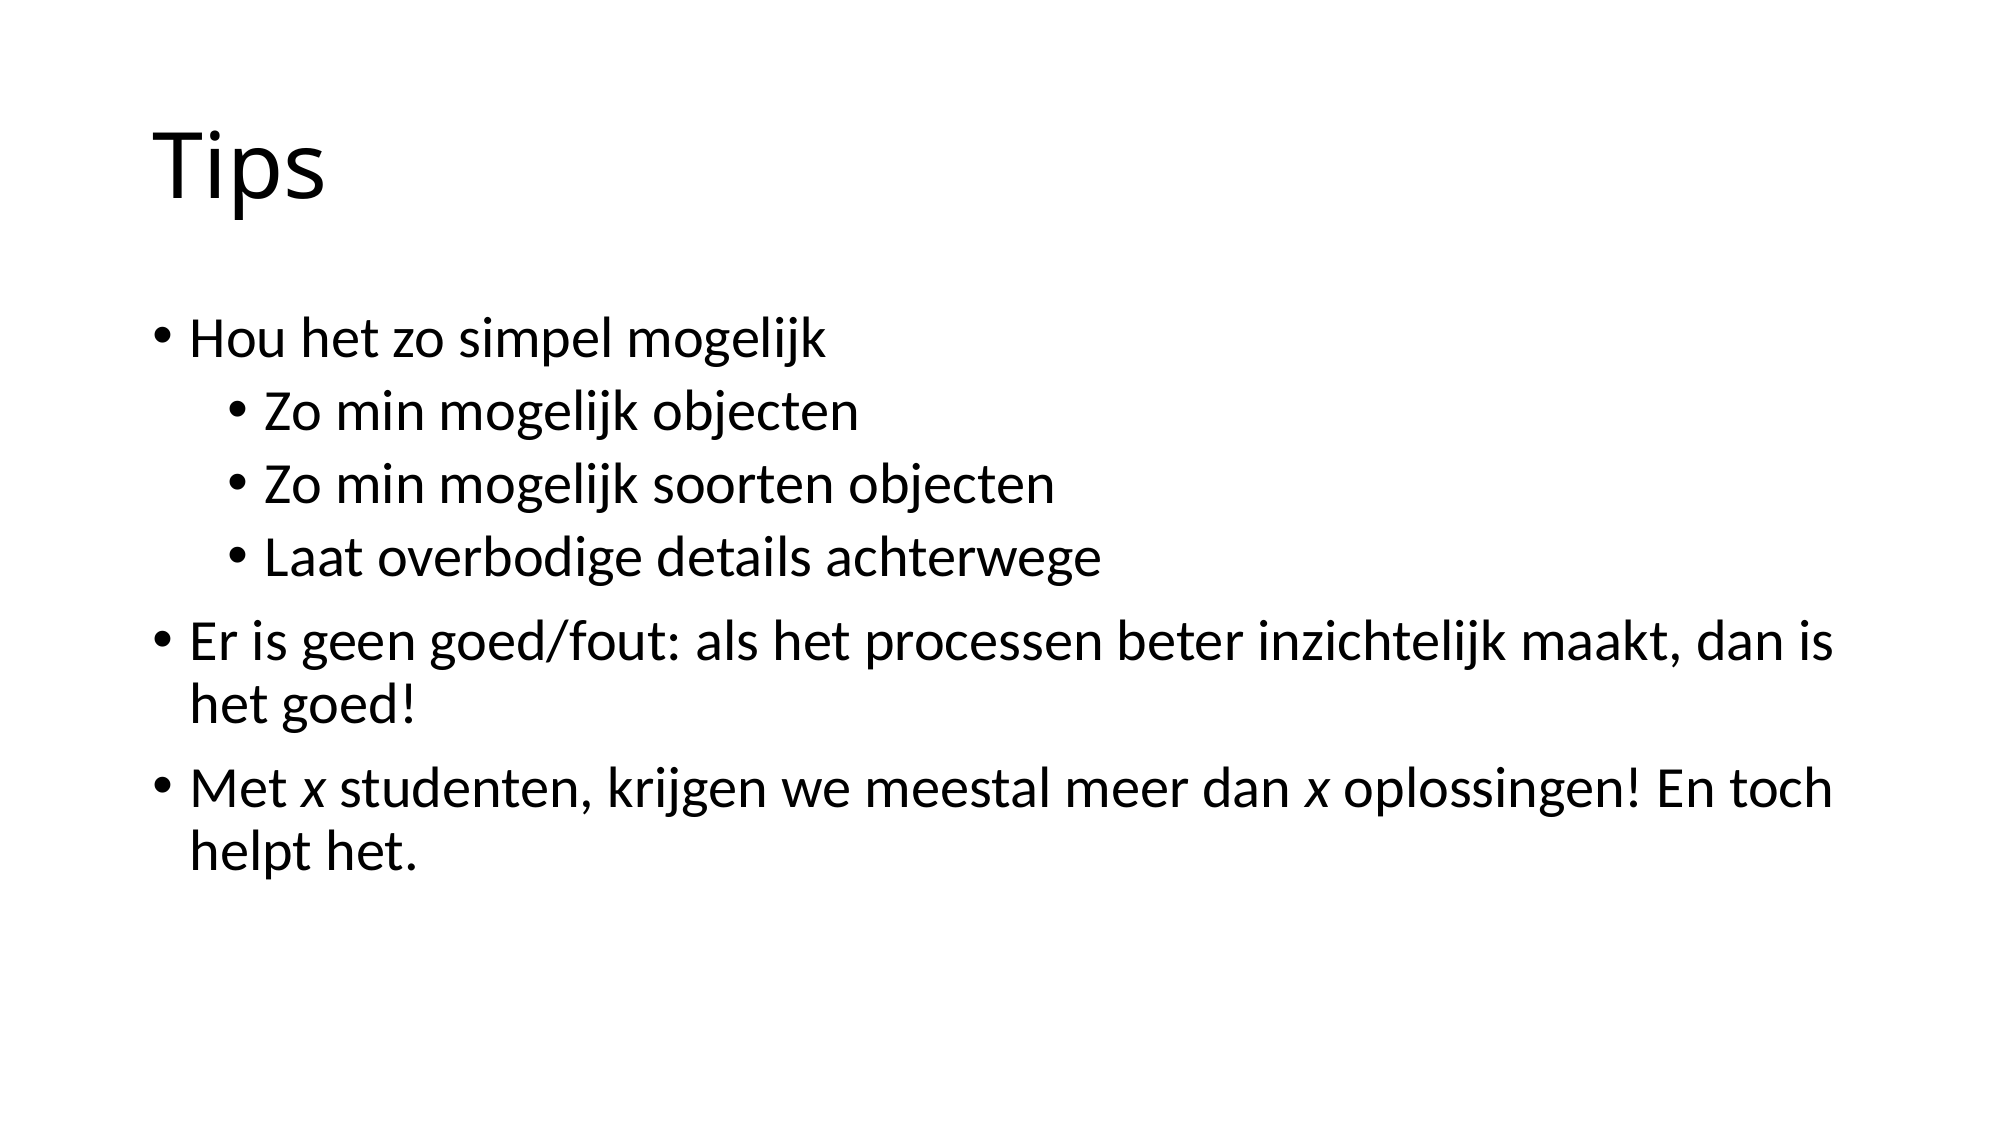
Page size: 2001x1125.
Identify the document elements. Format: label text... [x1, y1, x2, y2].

title Tips [137, 59, 1863, 278]
list Hou het zo simpel mogelijk Zo min mogelijk objecten Zo min mogelijk soorten objecten Laat overbodige details achterwege Er is geen goed/fout: als het processen beter inzichtelijk maakt, dan is het goed! Met x studenten, krijgen we meestal meer dan x oplossingen! En toch helpt het. [137, 299, 1863, 1014]
